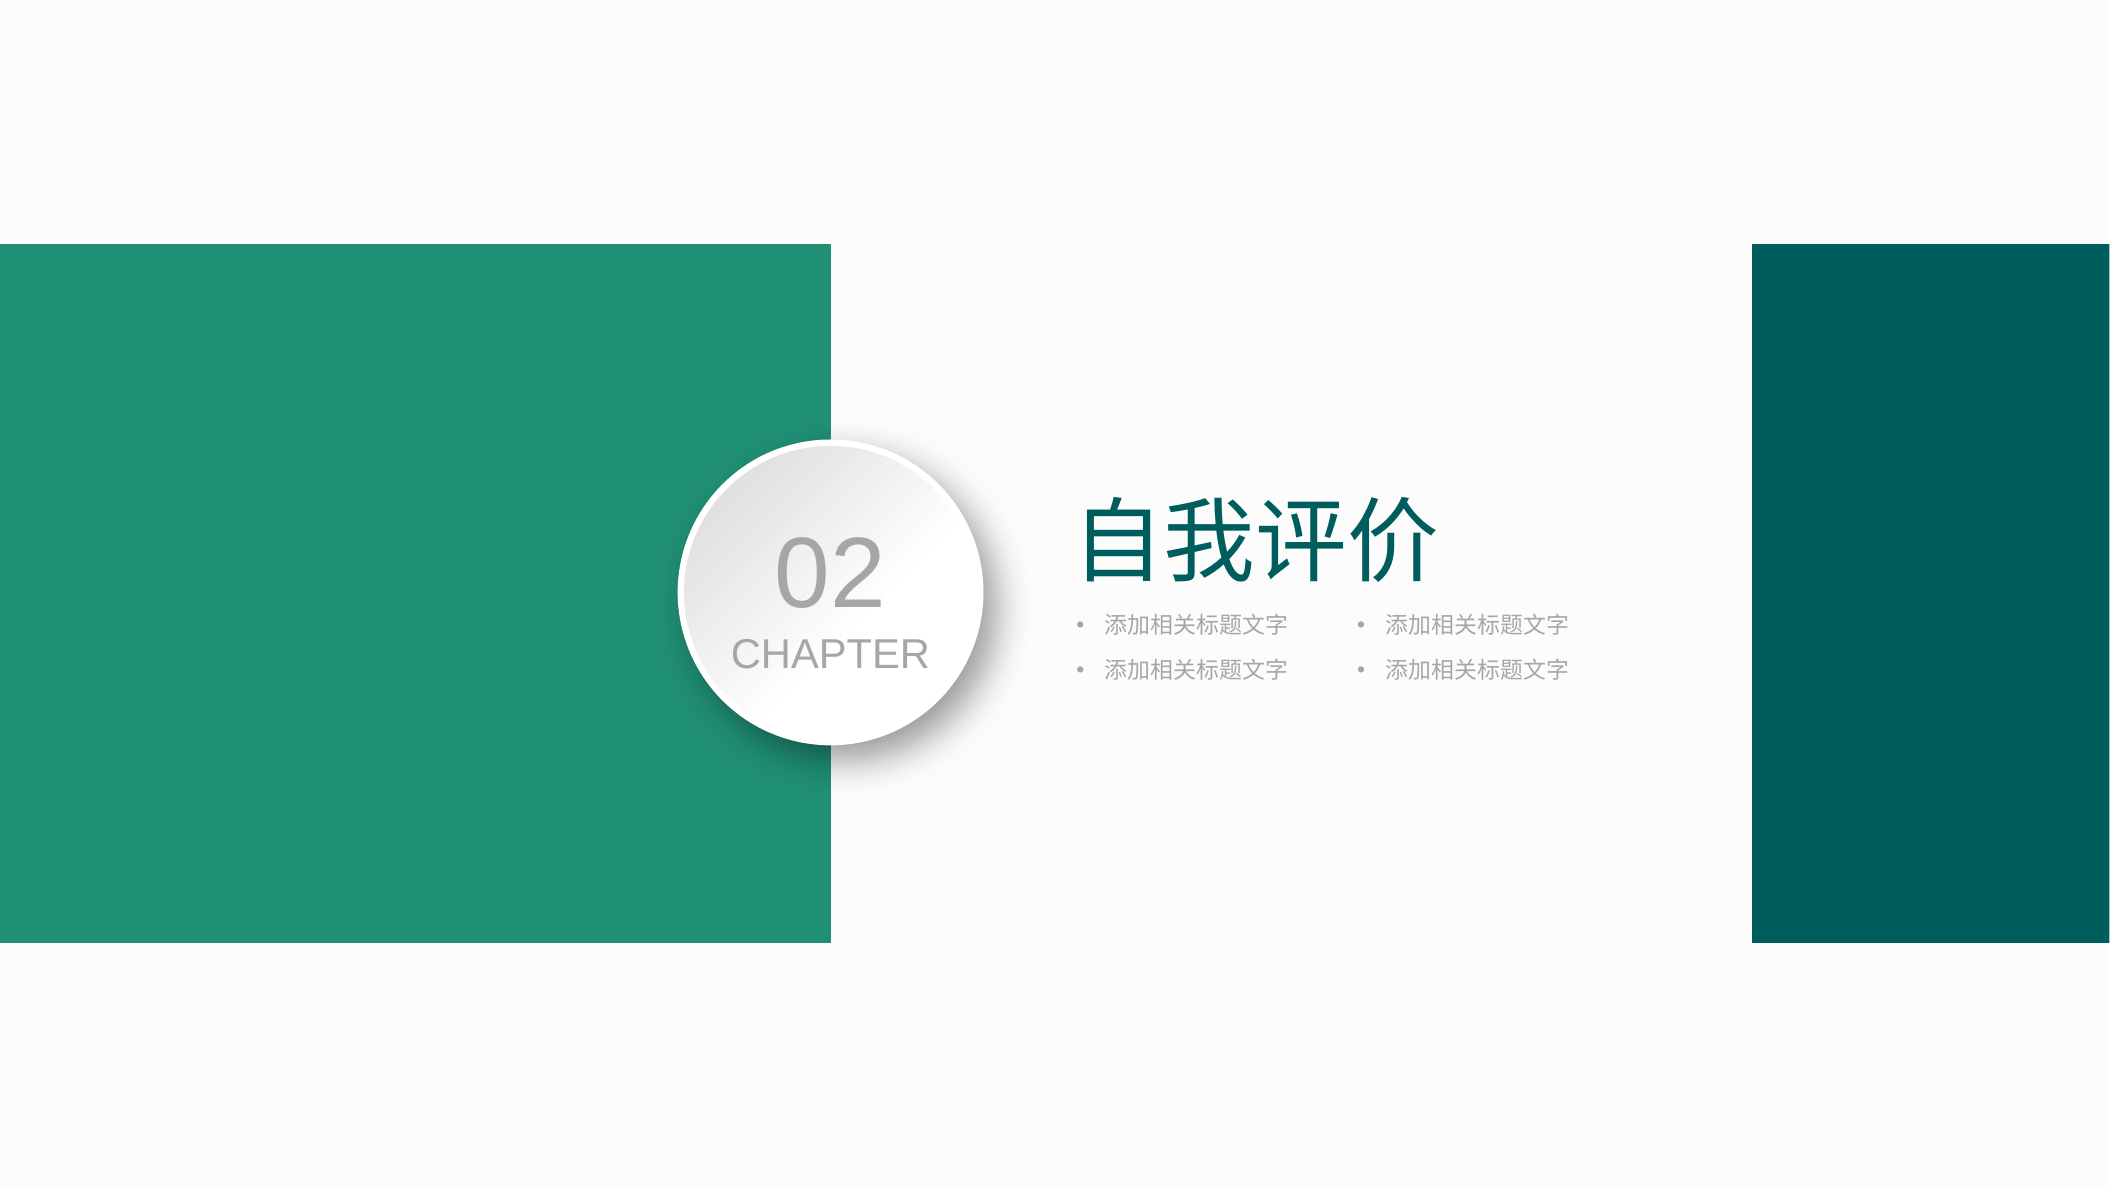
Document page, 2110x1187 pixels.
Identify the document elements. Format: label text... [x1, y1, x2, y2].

text_box 自我评价 [1072, 482, 1595, 593]
text_box 添加相关标题文字 [1061, 648, 1304, 691]
text_box 添加相关标题文字 [1342, 603, 1585, 646]
text_box 添加相关标题文字 [1342, 648, 1585, 691]
text_box [679, 441, 982, 744]
text_box 添加相关标题文字 [1061, 603, 1304, 646]
text_box [0, 243, 832, 943]
text_box 02 CHAPTER [706, 507, 955, 678]
text_box [1751, 243, 2110, 943]
